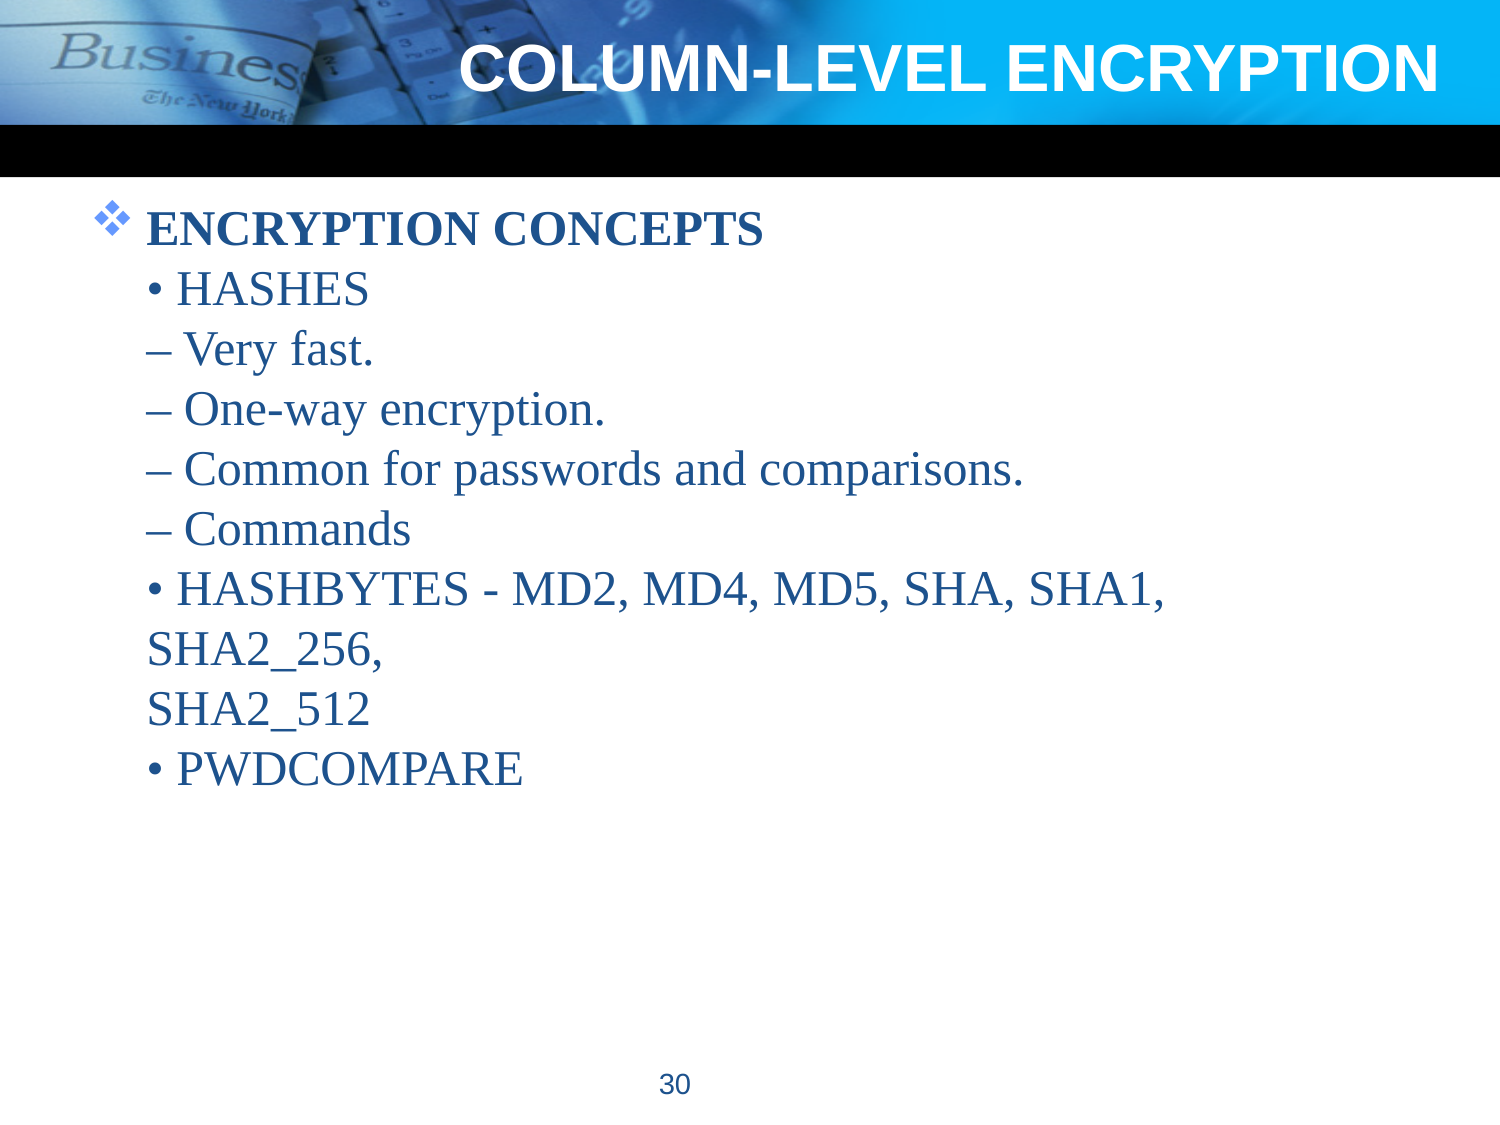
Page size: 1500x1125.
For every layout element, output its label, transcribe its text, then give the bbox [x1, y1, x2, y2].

list ENCRYPTION CONCEPTS • HASHES – Very fast. – One-way encryption. – Common for passwords and comparisons. – Commands • HASHBYTES - MD2, MD4, MD5, SHA, SHA1, SHA2_256, SHA2_512 • PWDCOMPARE [75, 187, 1425, 1050]
title COLUMN-LEVEL ENCRYPTION [37, 12, 1475, 118]
slide_number 30 [500, 1057, 850, 1111]
picture [0, 0, 830, 124]
